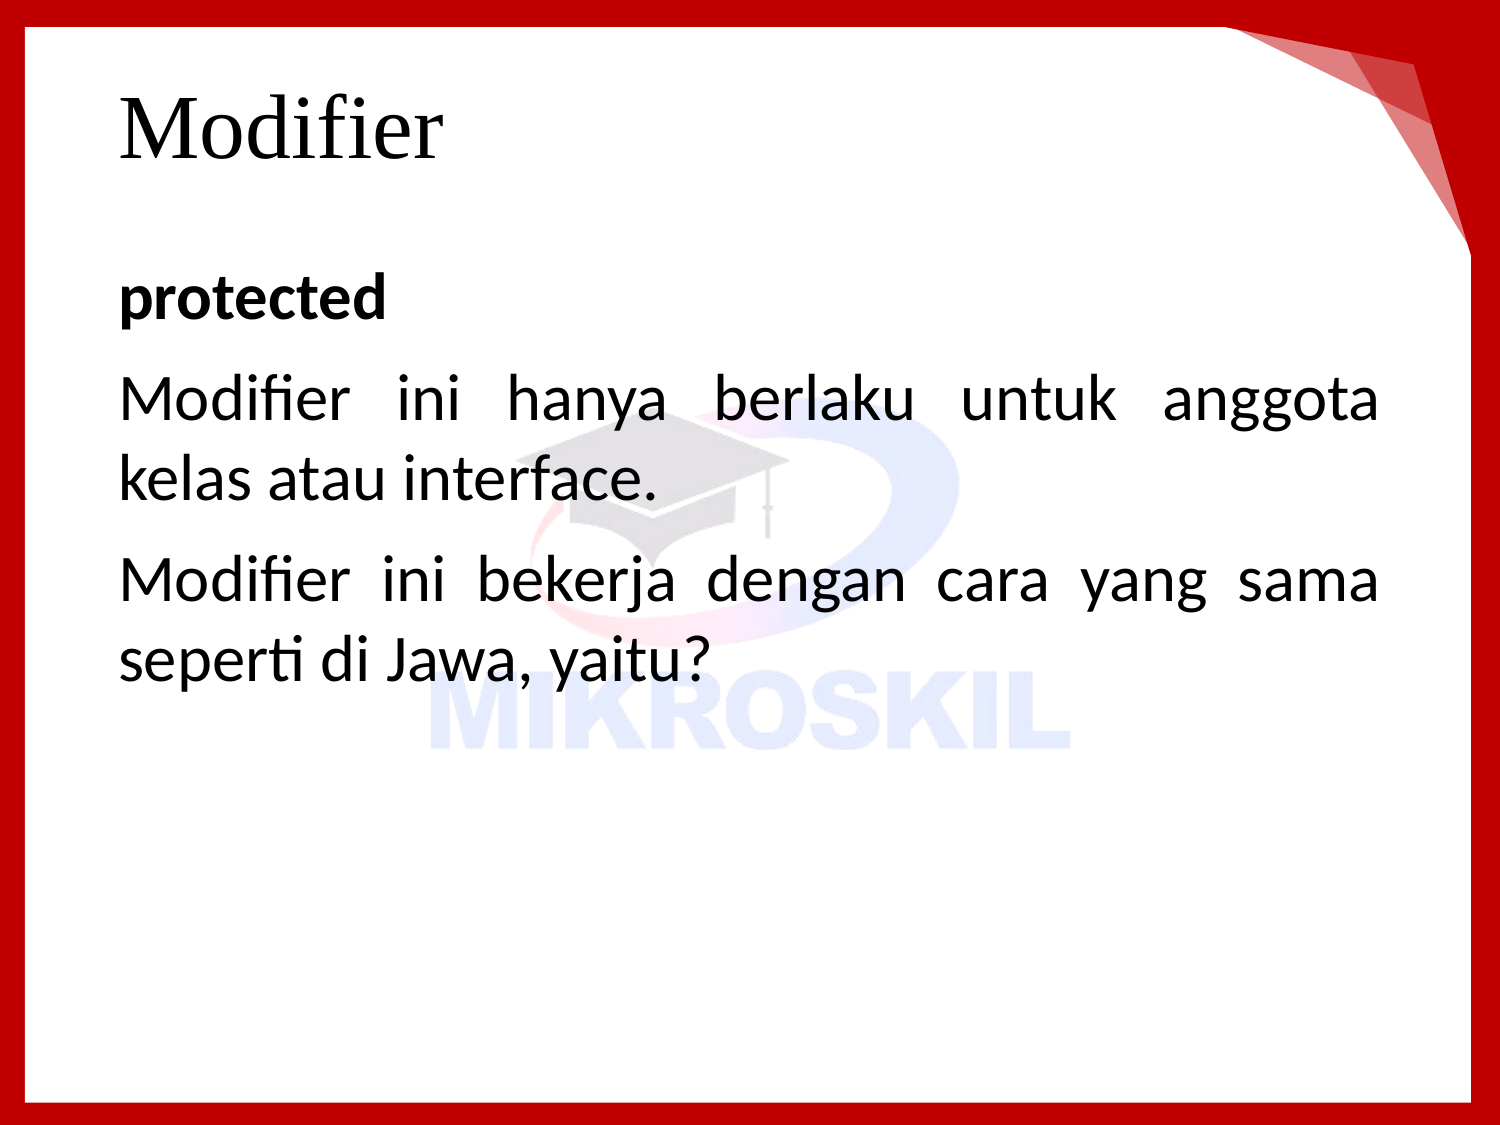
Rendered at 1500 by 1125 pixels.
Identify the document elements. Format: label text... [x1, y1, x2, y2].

list protected Modifier ini hanya berlaku untuk anggota kelas atau interface. Modifier ini bekerja dengan cara yang sama seperti di Jawa, yaitu? [103, 245, 1397, 1014]
title Modifier [103, 59, 1397, 199]
